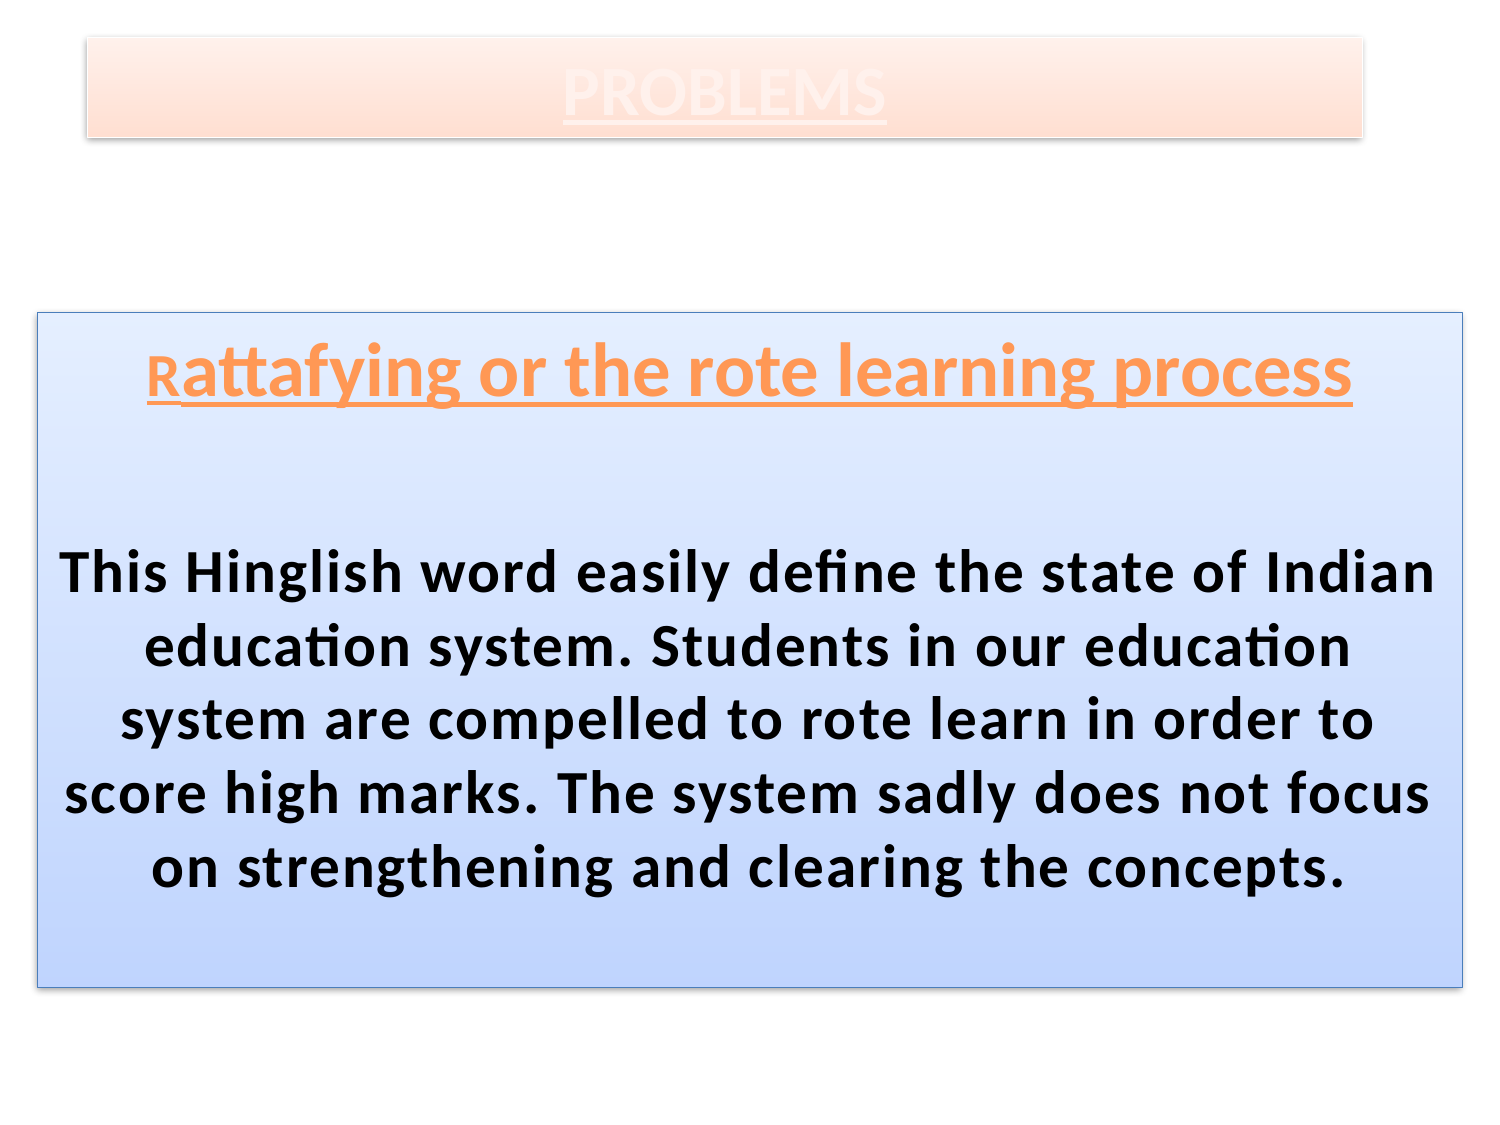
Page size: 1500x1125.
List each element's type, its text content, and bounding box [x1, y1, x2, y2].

title PROBLEMS [87, 37, 1363, 138]
subtitle Rattafying or the rote learning process This Hinglish word easily define the state of Indian education system. Students in our education system are compelled to rote learn in order to score high marks. The system sadly does not focus on strengthening and clearing the concepts. [37, 312, 1463, 988]
